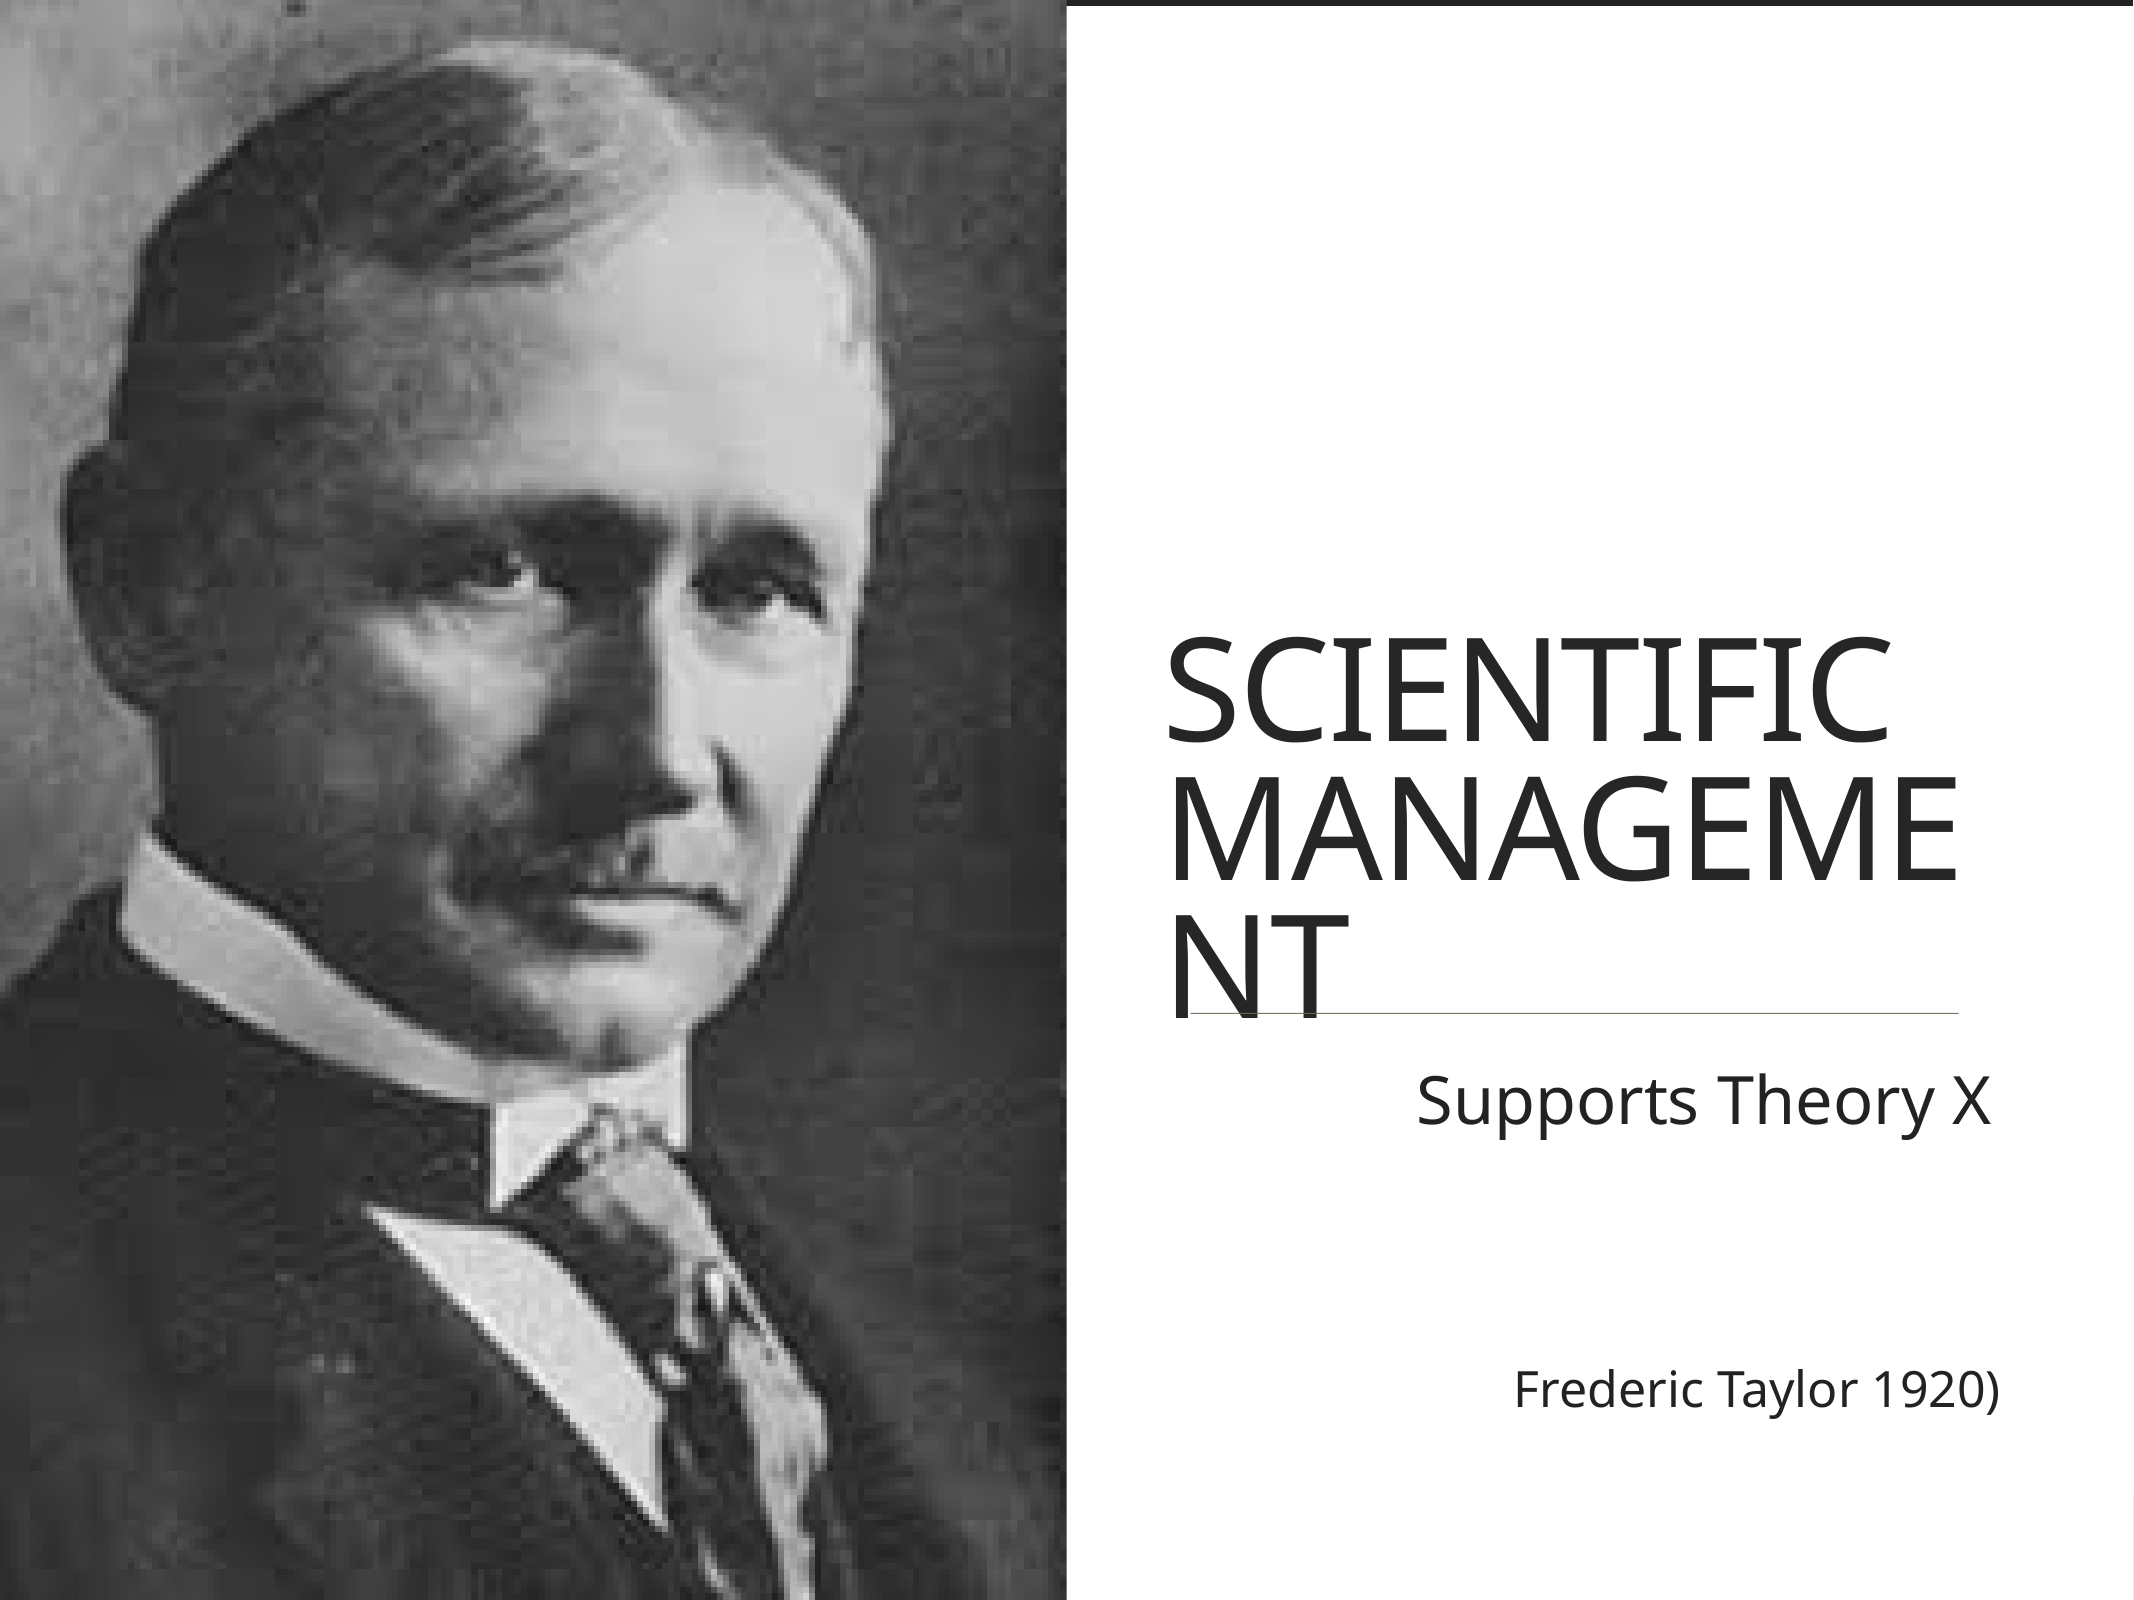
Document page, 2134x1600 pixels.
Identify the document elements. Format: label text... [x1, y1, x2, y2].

text_box Frederic Taylor 1920) [1505, 1348, 2010, 1426]
text_box Supports Theory X [1408, 1049, 2016, 1146]
title Scientific Management [1153, 622, 2046, 1058]
picture [0, 0, 1067, 1600]
text_box F [1067, 6, 2134, 1600]
